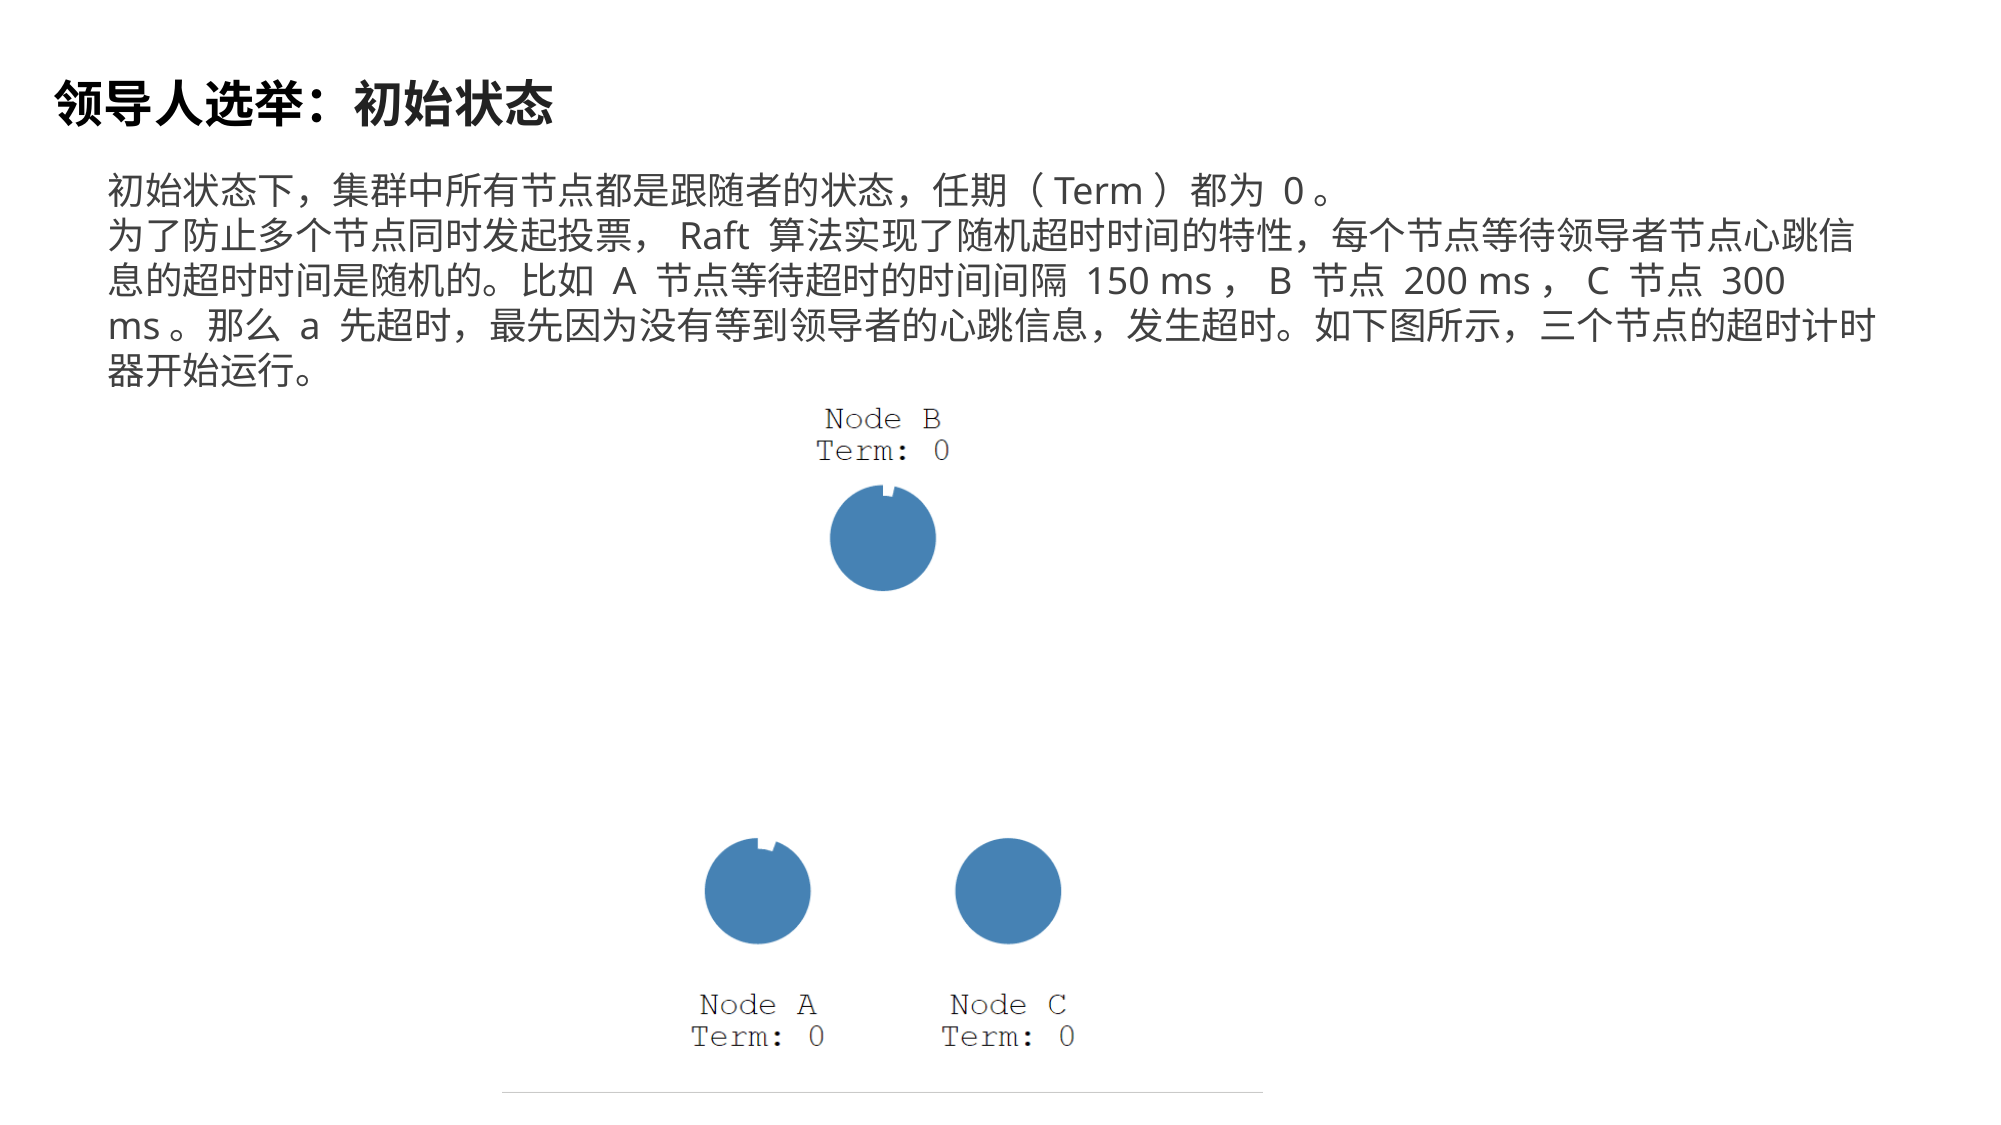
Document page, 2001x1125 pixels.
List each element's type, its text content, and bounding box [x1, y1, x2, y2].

picture [502, 375, 1263, 1093]
text_box 领导人选举：初始状态 [39, 65, 653, 140]
text_box 初始状态下，集群中所有节点都是跟随者的状态，任期（Term）都为 0。 为了防止多个节点同时发起投票，Raft 算法实现了随机超时时间的特性，每个节点等待领导者节点心跳信息的超时时间是随机的。比如 A 节点等待超时的时间间隔 150 ms，B 节点 200 ms，C 节点 300 ms。那么 a 先超时，最先因为没有等到领导者的心跳信息，发生超时。如下图所示，三个节点的超时计时器开始运行。 [92, 159, 1907, 400]
